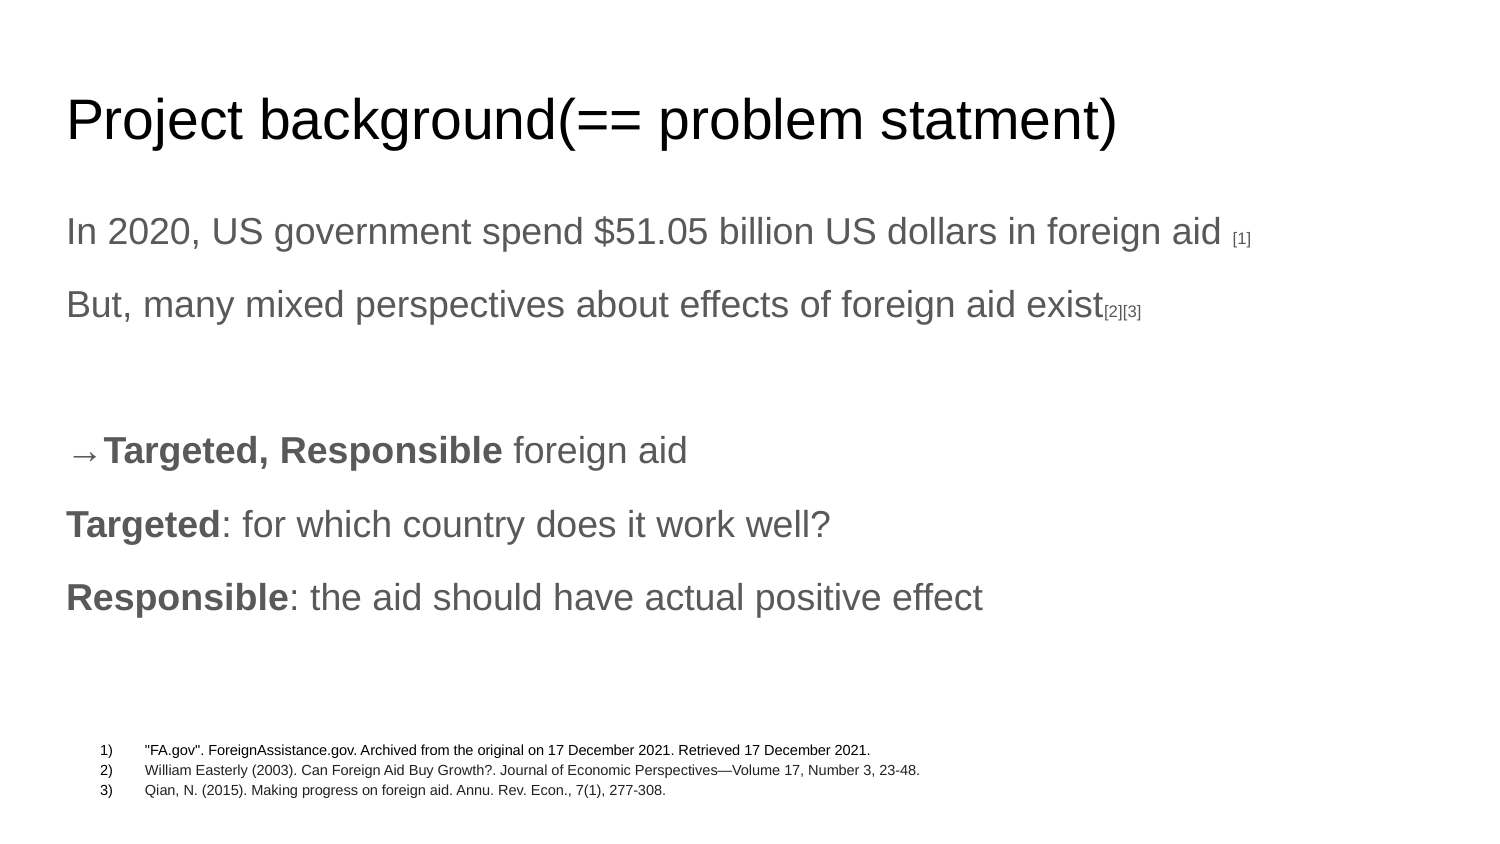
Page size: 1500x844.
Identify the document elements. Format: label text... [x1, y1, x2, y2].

list In 2020, US government spend $51.05 billion US dollars in foreign aid [1] But, many mixed perspectives about effects of foreign aid exist[2][3] →Targeted, Responsible foreign aid Targeted: for which country does it work well? Responsible: the aid should have actual positive effect [51, 189, 1449, 750]
text_box "FA.gov". ForeignAssistance.gov. Archived from the original on 17 December 2021. Retrieved 17 December 2021. William Easterly (2003). Can Foreign Aid Buy Growth?. Journal of Economic Perspectives—Volume 17, Number 3, 23-48. Qian, N. (2015). Making progress on foreign aid. Annu. Rev. Econ., 7(1), 277-308. [55, 726, 1381, 838]
title Project background(== problem statment) [51, 72, 1449, 167]
